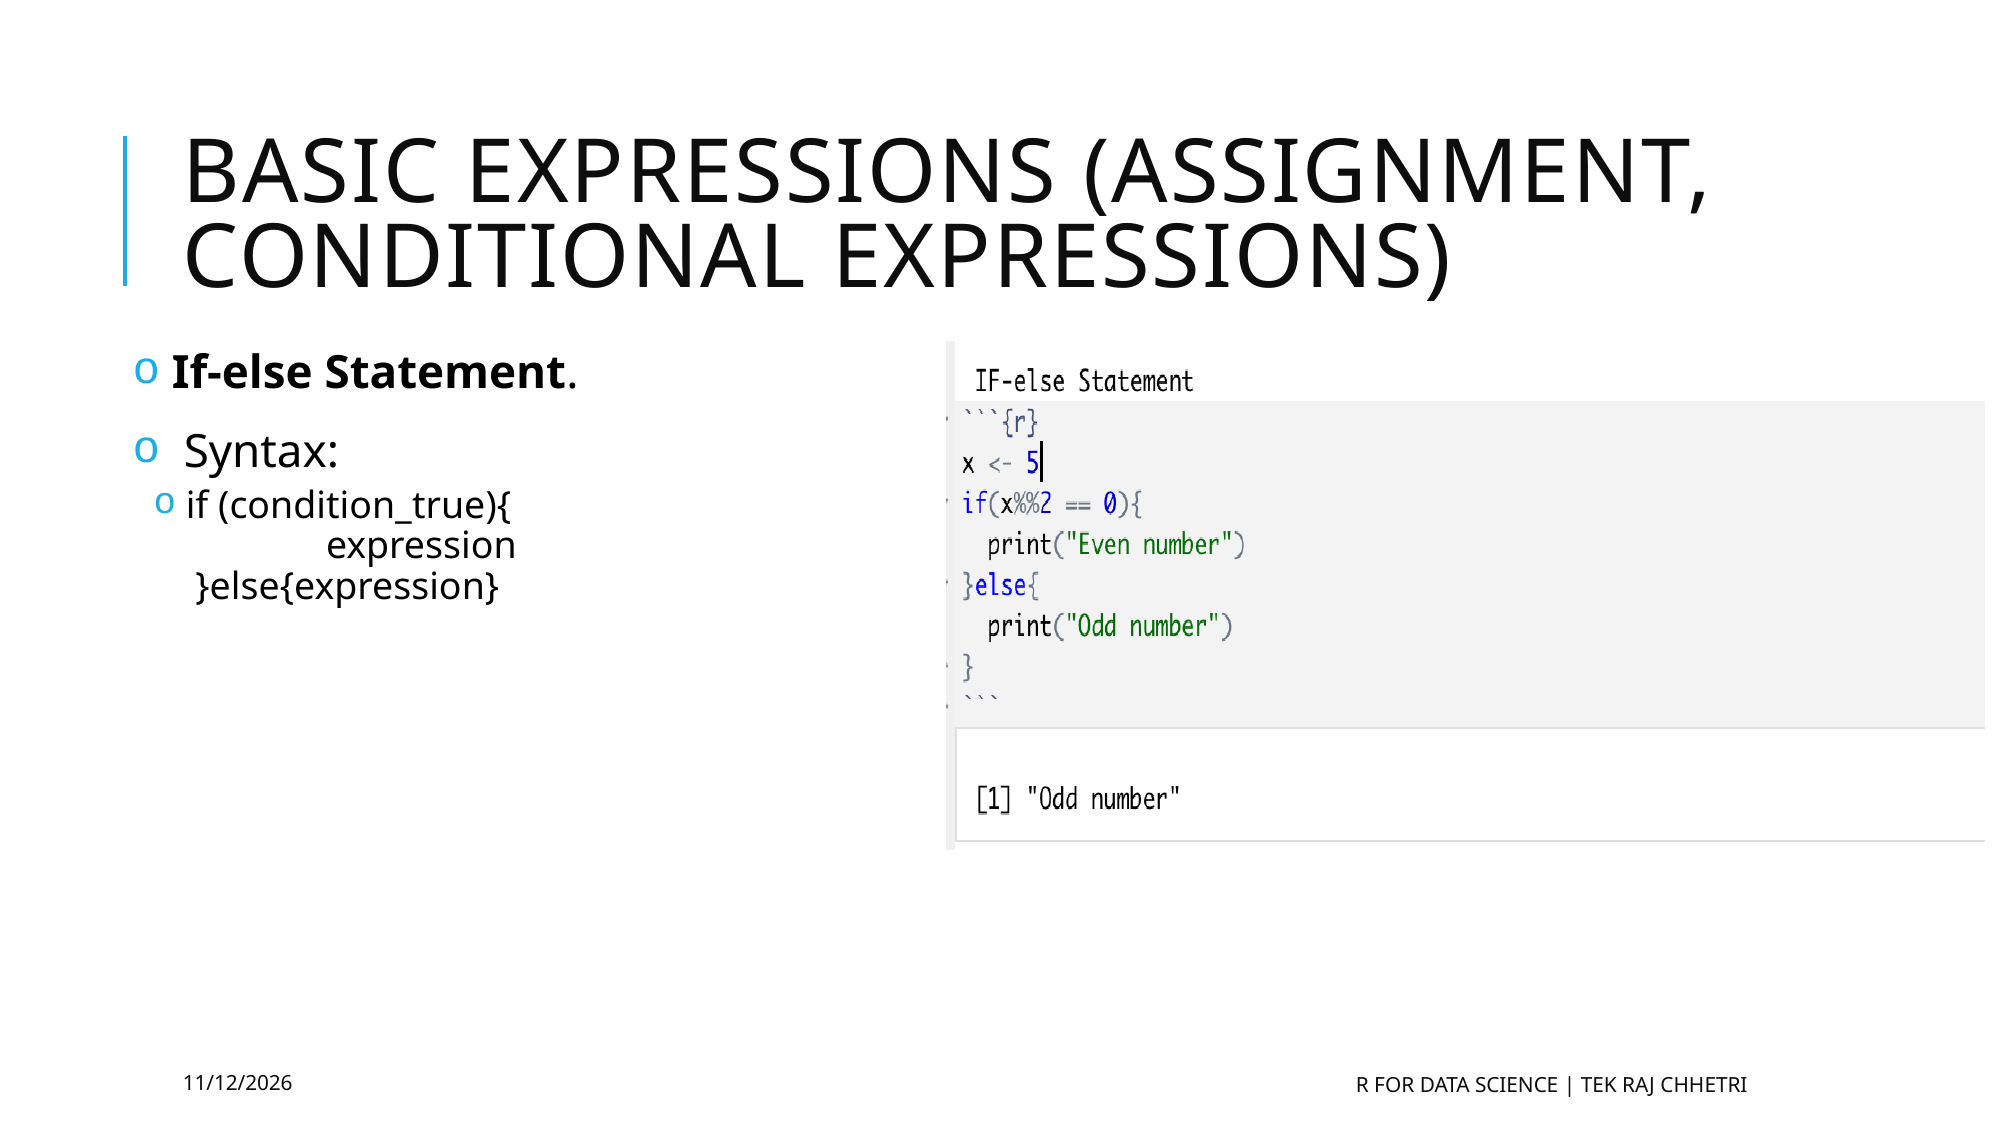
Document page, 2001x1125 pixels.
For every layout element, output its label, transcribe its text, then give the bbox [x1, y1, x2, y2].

list If-else Statement. Syntax: if (condition_true){ expression }else{expression} [125, 341, 1000, 1035]
title Basic expressions (assignment, conditional expressions) [168, 96, 1763, 341]
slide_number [168, 1061, 522, 1107]
picture [946, 341, 1985, 851]
footer R for Data Science | Tek Raj Chhetri [794, 1061, 1763, 1107]
